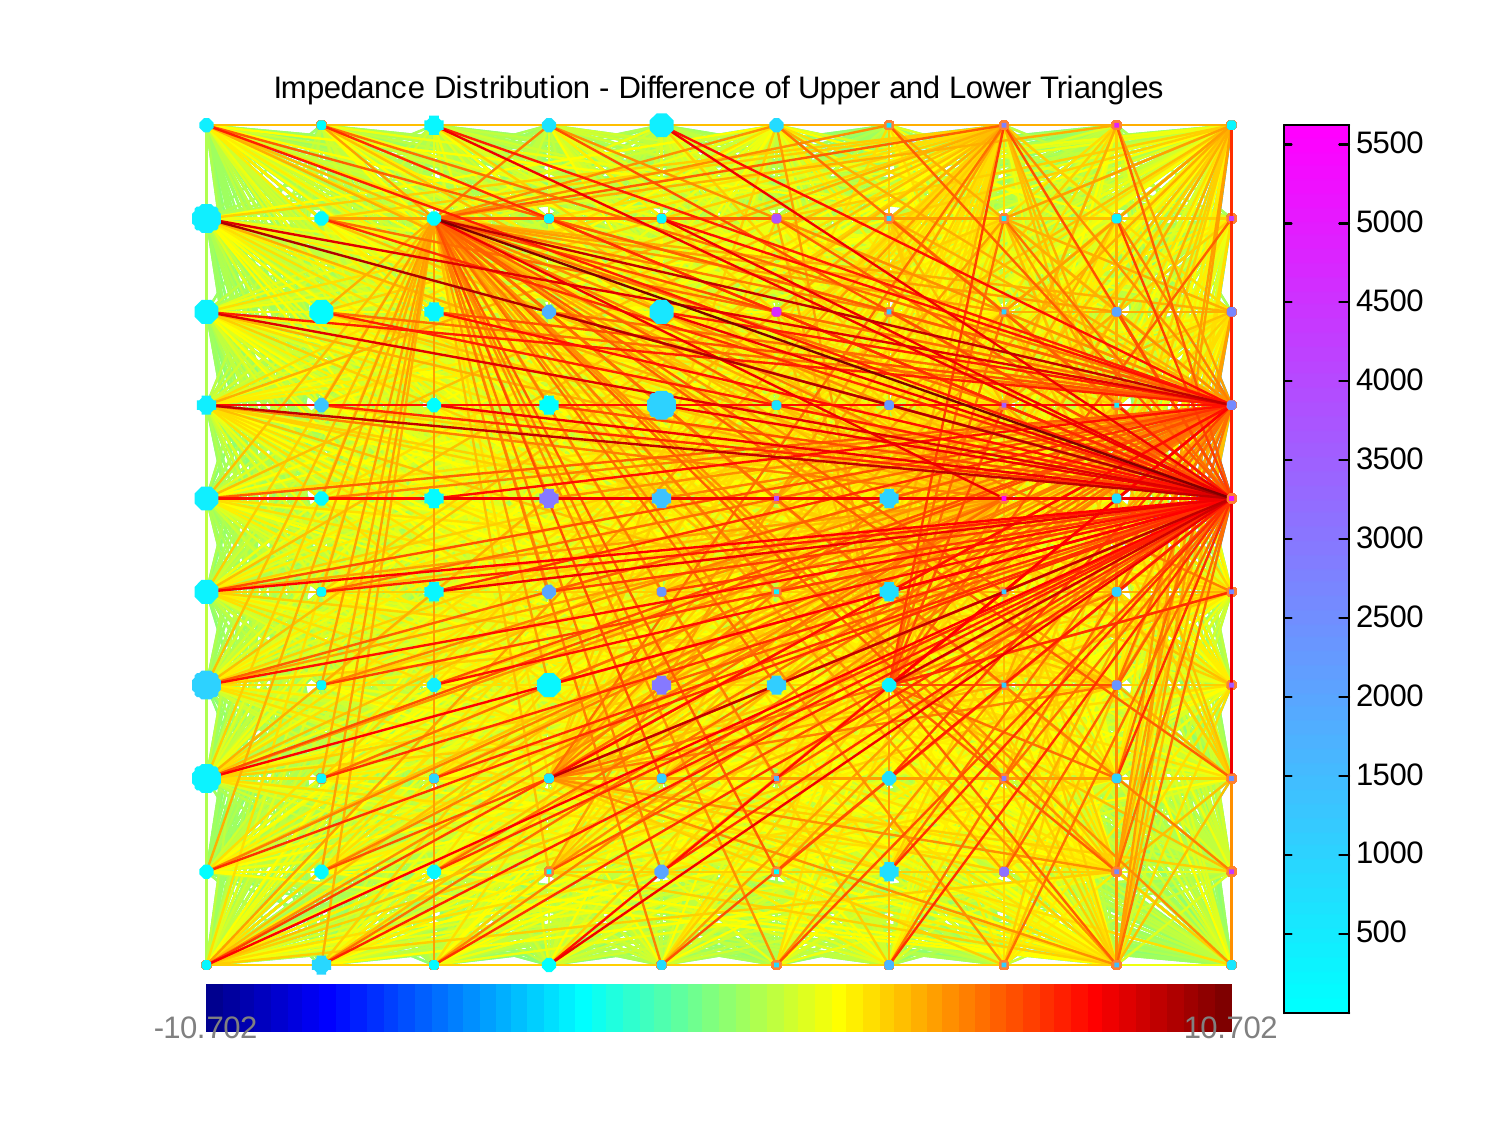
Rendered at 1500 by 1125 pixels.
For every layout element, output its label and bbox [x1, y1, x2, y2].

list [124, 74, 1467, 1081]
